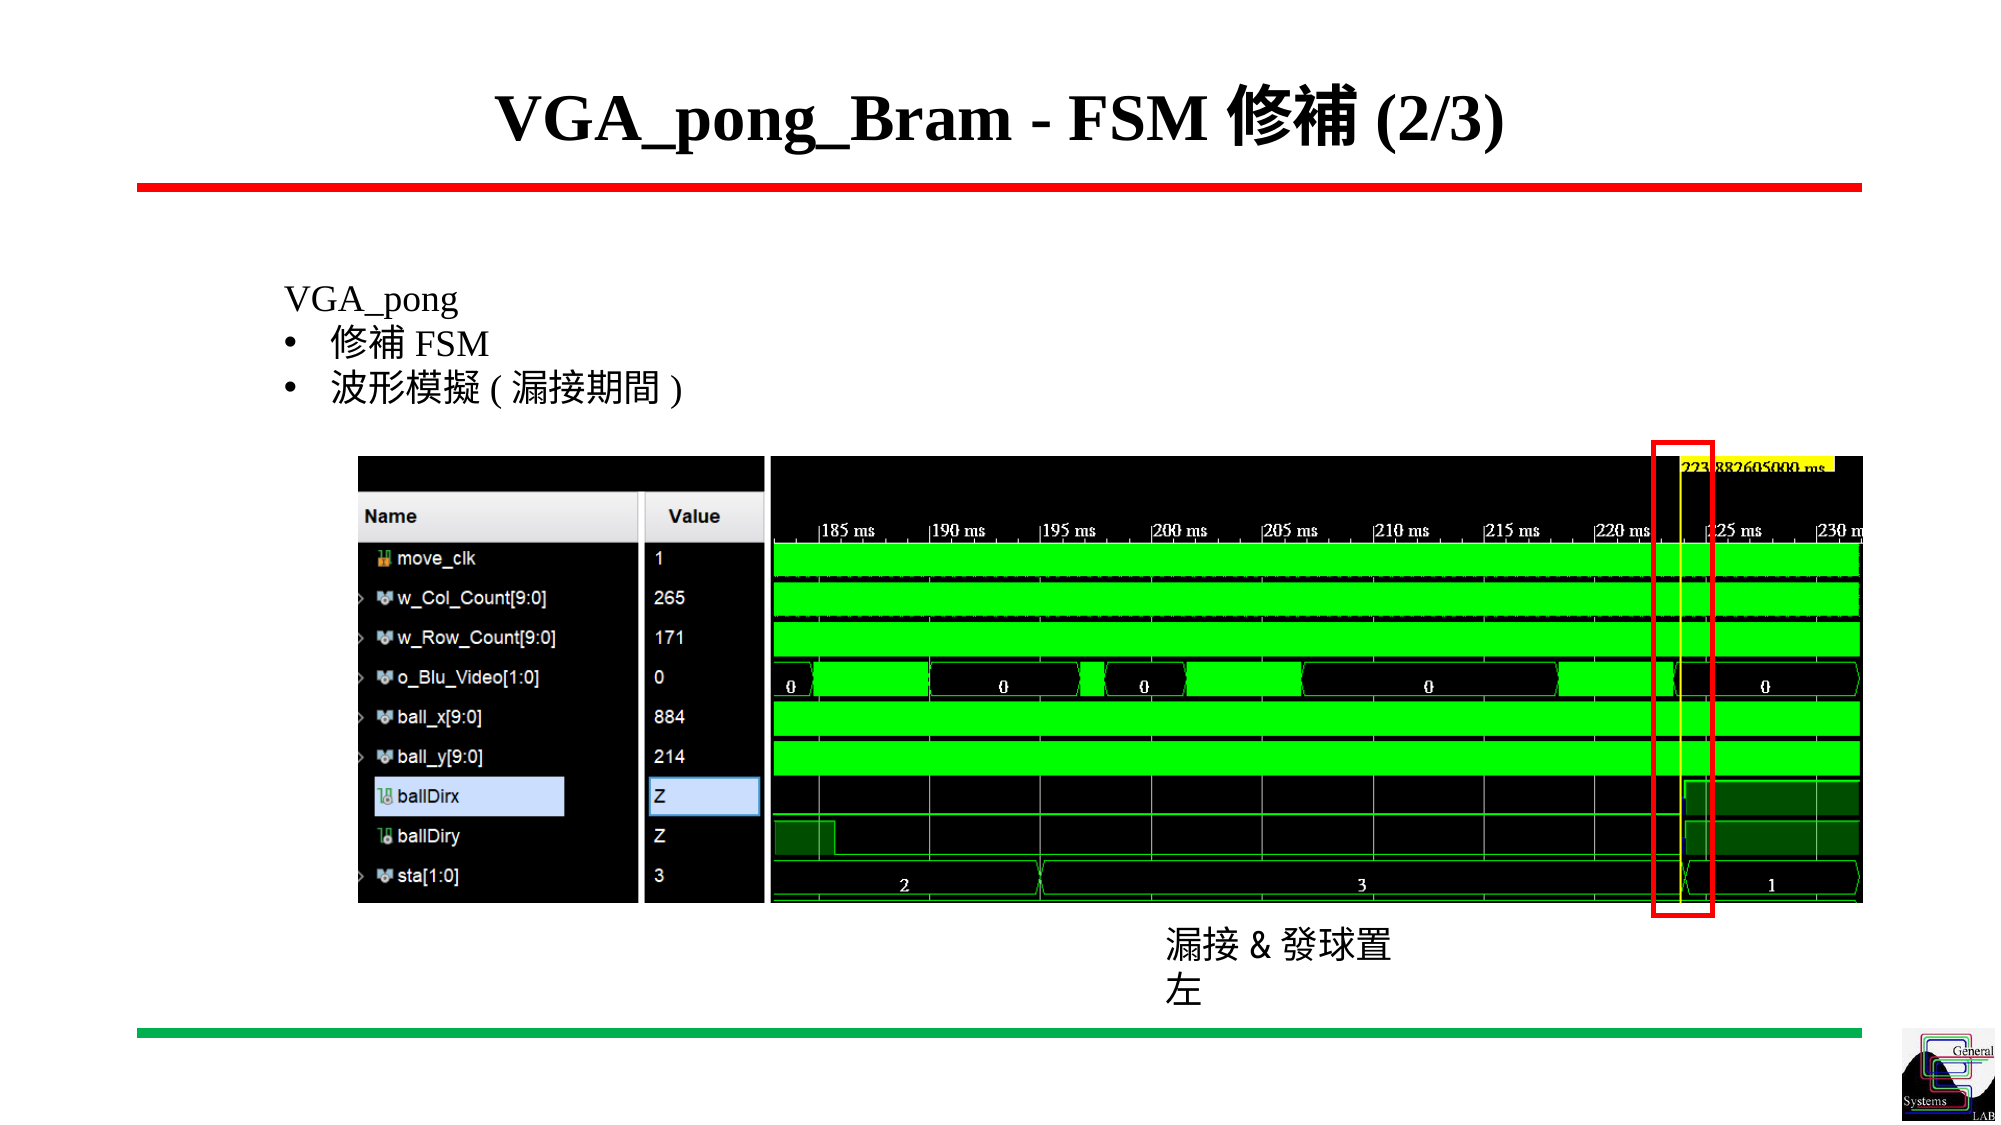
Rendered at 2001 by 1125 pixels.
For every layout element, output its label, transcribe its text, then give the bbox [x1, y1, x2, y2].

text_box VGA_pong 修補FSM 波形模擬(漏接期間) [269, 266, 1151, 416]
picture [358, 456, 1863, 903]
text_box [1652, 903, 1713, 917]
text_box [1652, 442, 1713, 456]
picture [1902, 1028, 1995, 1121]
text_box 漏接&發球置左 [1150, 913, 1427, 1019]
title VGA_pong_Bram - FSM修補(2/3) [137, 59, 1863, 178]
